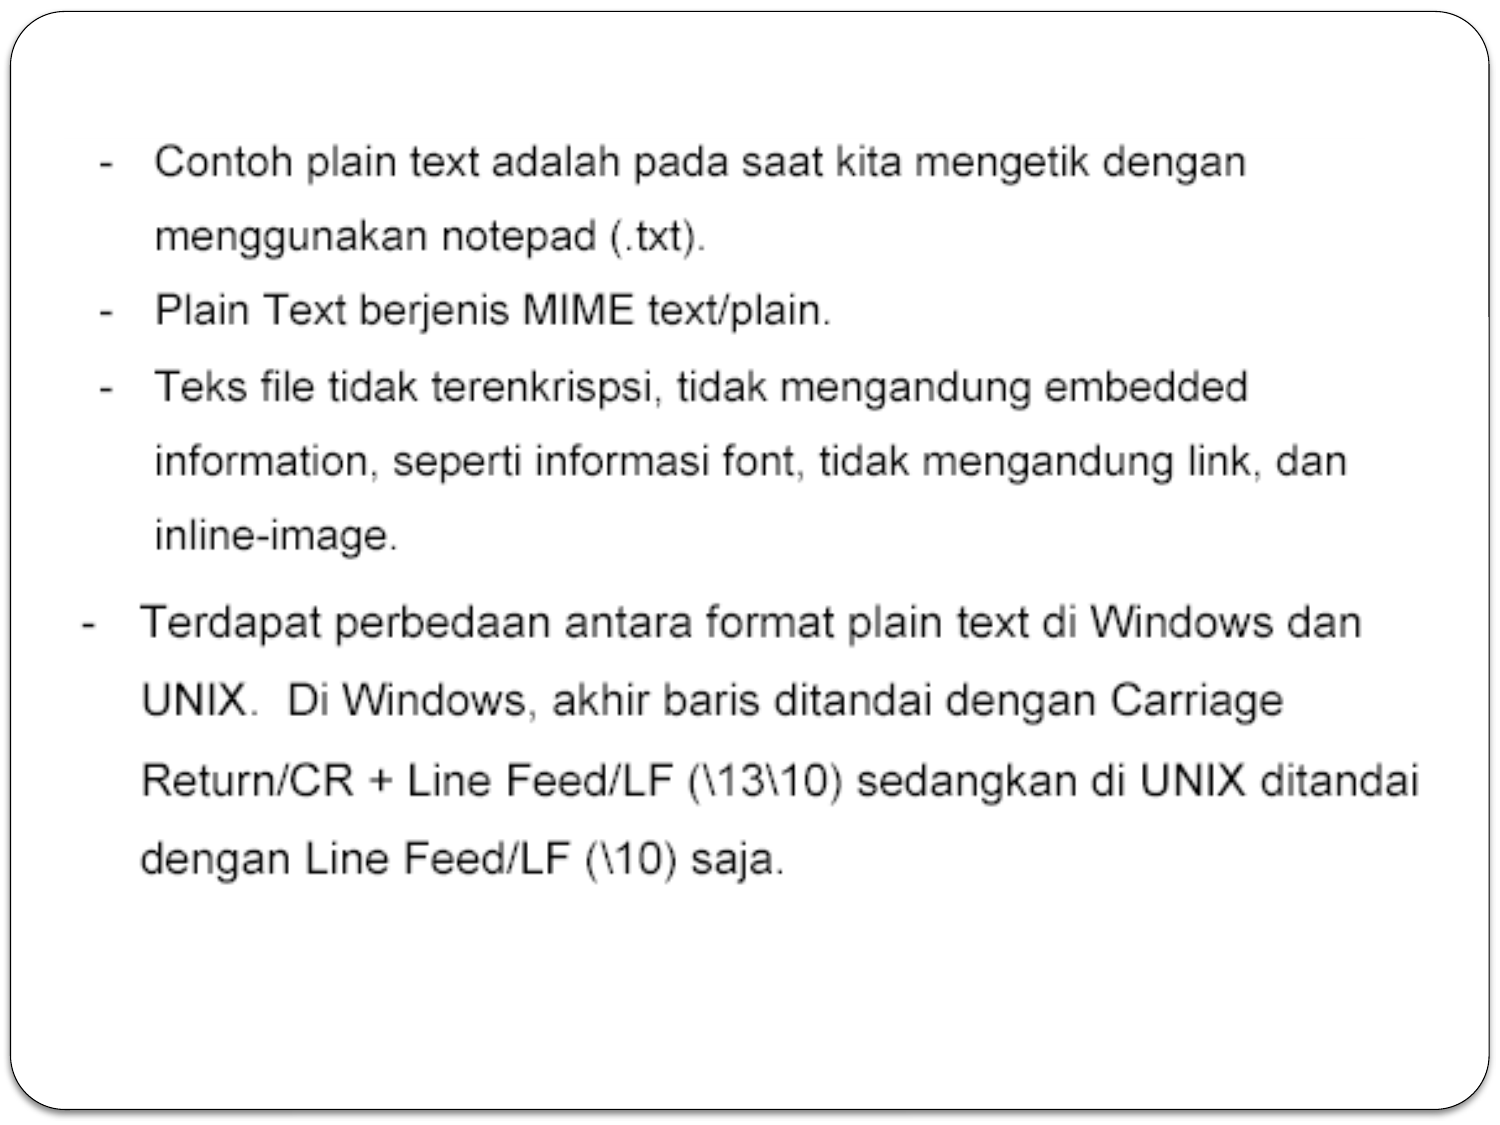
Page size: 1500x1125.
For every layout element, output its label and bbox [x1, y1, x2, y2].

text_box [64, 136, 1432, 929]
